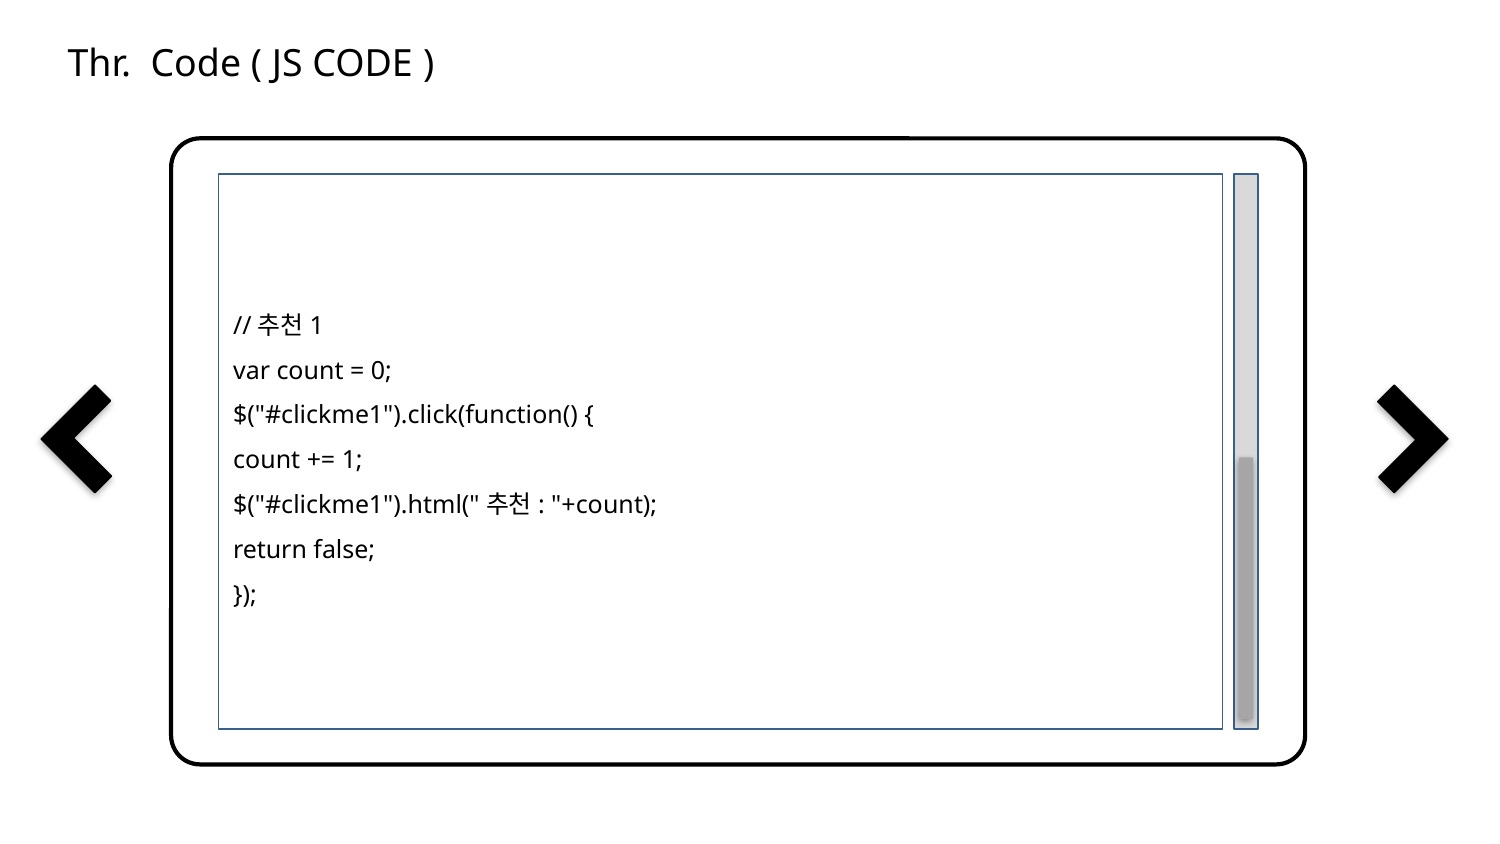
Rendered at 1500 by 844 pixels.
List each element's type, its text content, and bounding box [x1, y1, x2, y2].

text_box //추천1 var count = 0; $("#clickme1").click(function() { count += 1; $("#clickme1").html("추천: "+count); return false; }); [216, 172, 1224, 731]
text_box [40, 384, 112, 494]
text_box [168, 136, 1308, 767]
text_box [1377, 384, 1449, 494]
text_box [1232, 172, 1260, 731]
text_box [1238, 457, 1254, 720]
text_box Thr. Code ( JS CODE ) [53, 32, 1081, 92]
